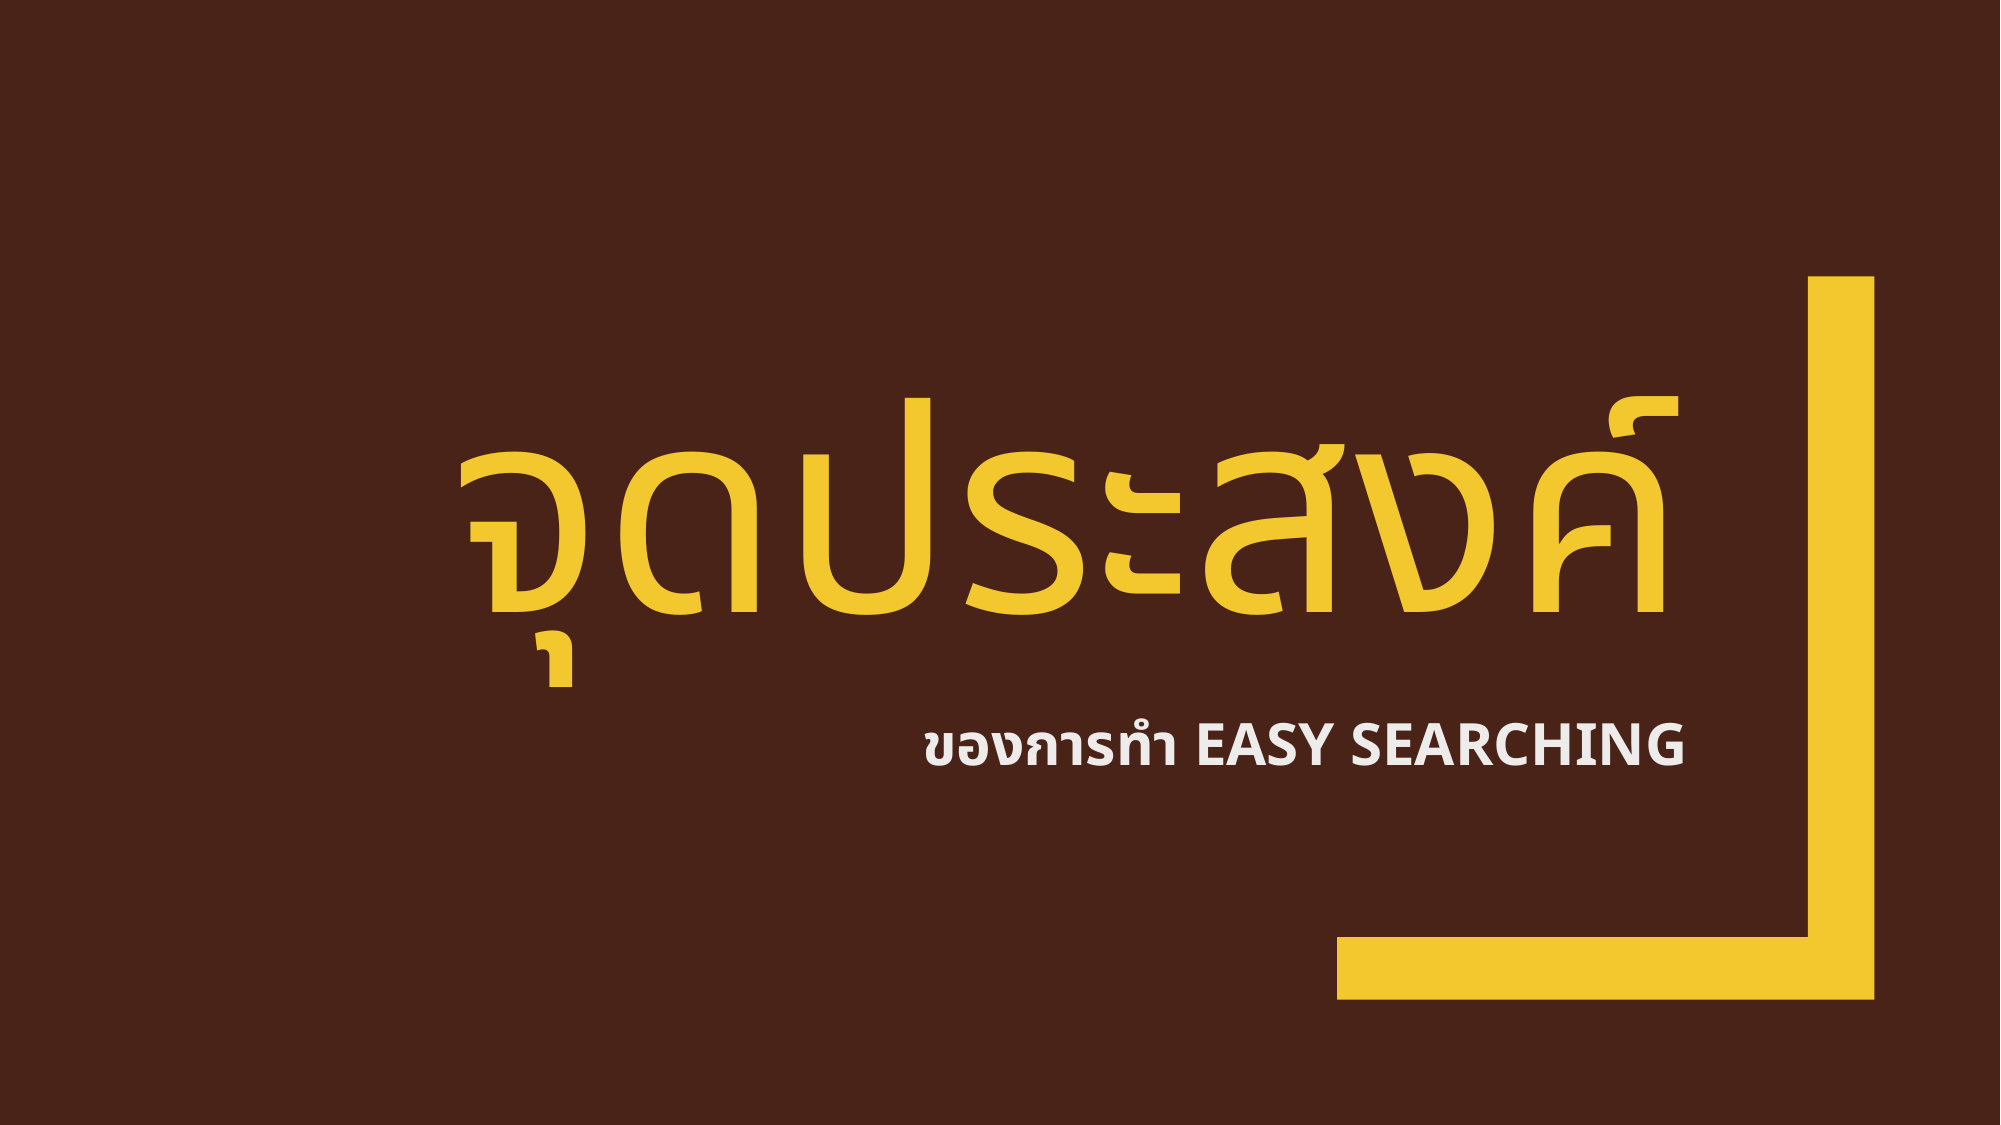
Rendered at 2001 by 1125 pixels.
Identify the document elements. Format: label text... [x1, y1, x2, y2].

list ของการทำ EASY SEARCHING [125, 691, 1703, 880]
title จุดประสงค์ [125, 213, 1703, 682]
